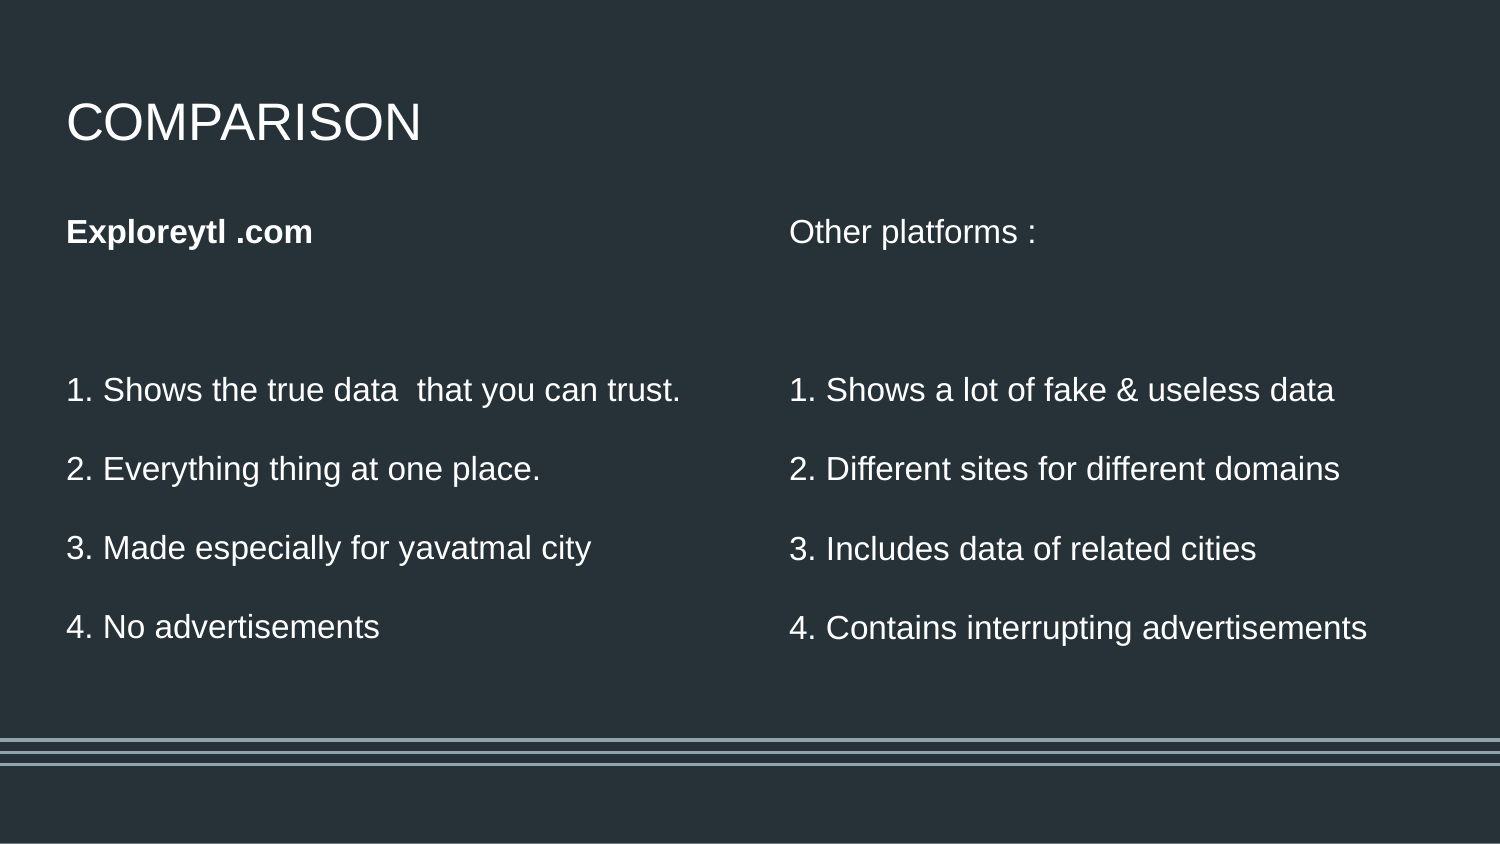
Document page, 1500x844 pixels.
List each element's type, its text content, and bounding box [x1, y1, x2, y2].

list Other platforms : 1. Shows a lot of fake & useless data 2. Different sites for different domains 3. Includes data of related cities 4. Contains interrupting advertisements [774, 189, 1480, 718]
list Exploreytl .com 1. Shows the true data that you can trust. 2. Everything thing at one place. 3. Made especially for yavatmal city 4. No advertisements [51, 189, 757, 718]
title COMPARISON [51, 72, 1449, 167]
